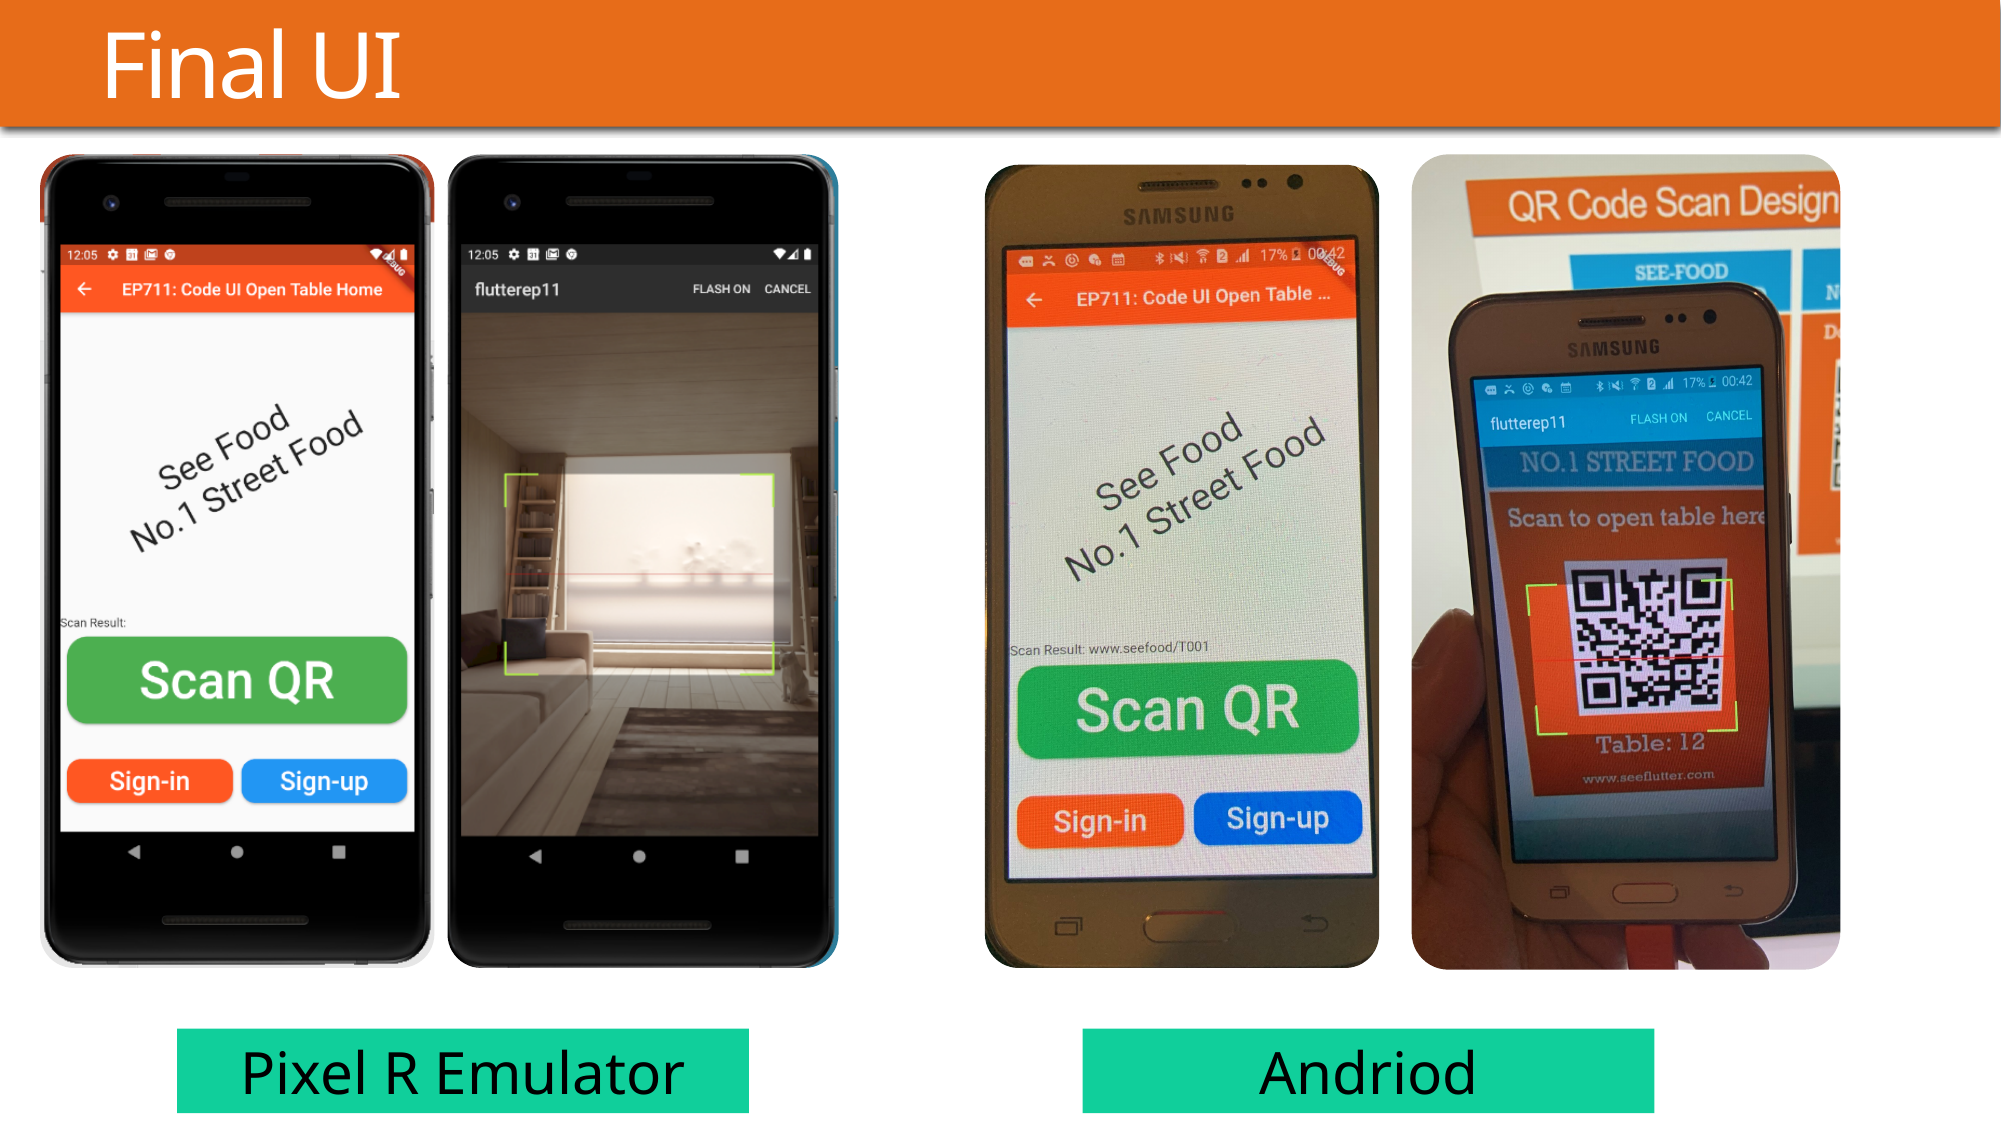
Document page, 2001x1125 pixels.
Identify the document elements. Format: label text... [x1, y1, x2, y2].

title Final UI [99, 23, 1900, 107]
picture [447, 154, 1841, 970]
text_box Pixel R Emulator [177, 1028, 749, 1114]
text_box Andriod [1082, 1028, 1655, 1114]
picture [39, 154, 435, 969]
